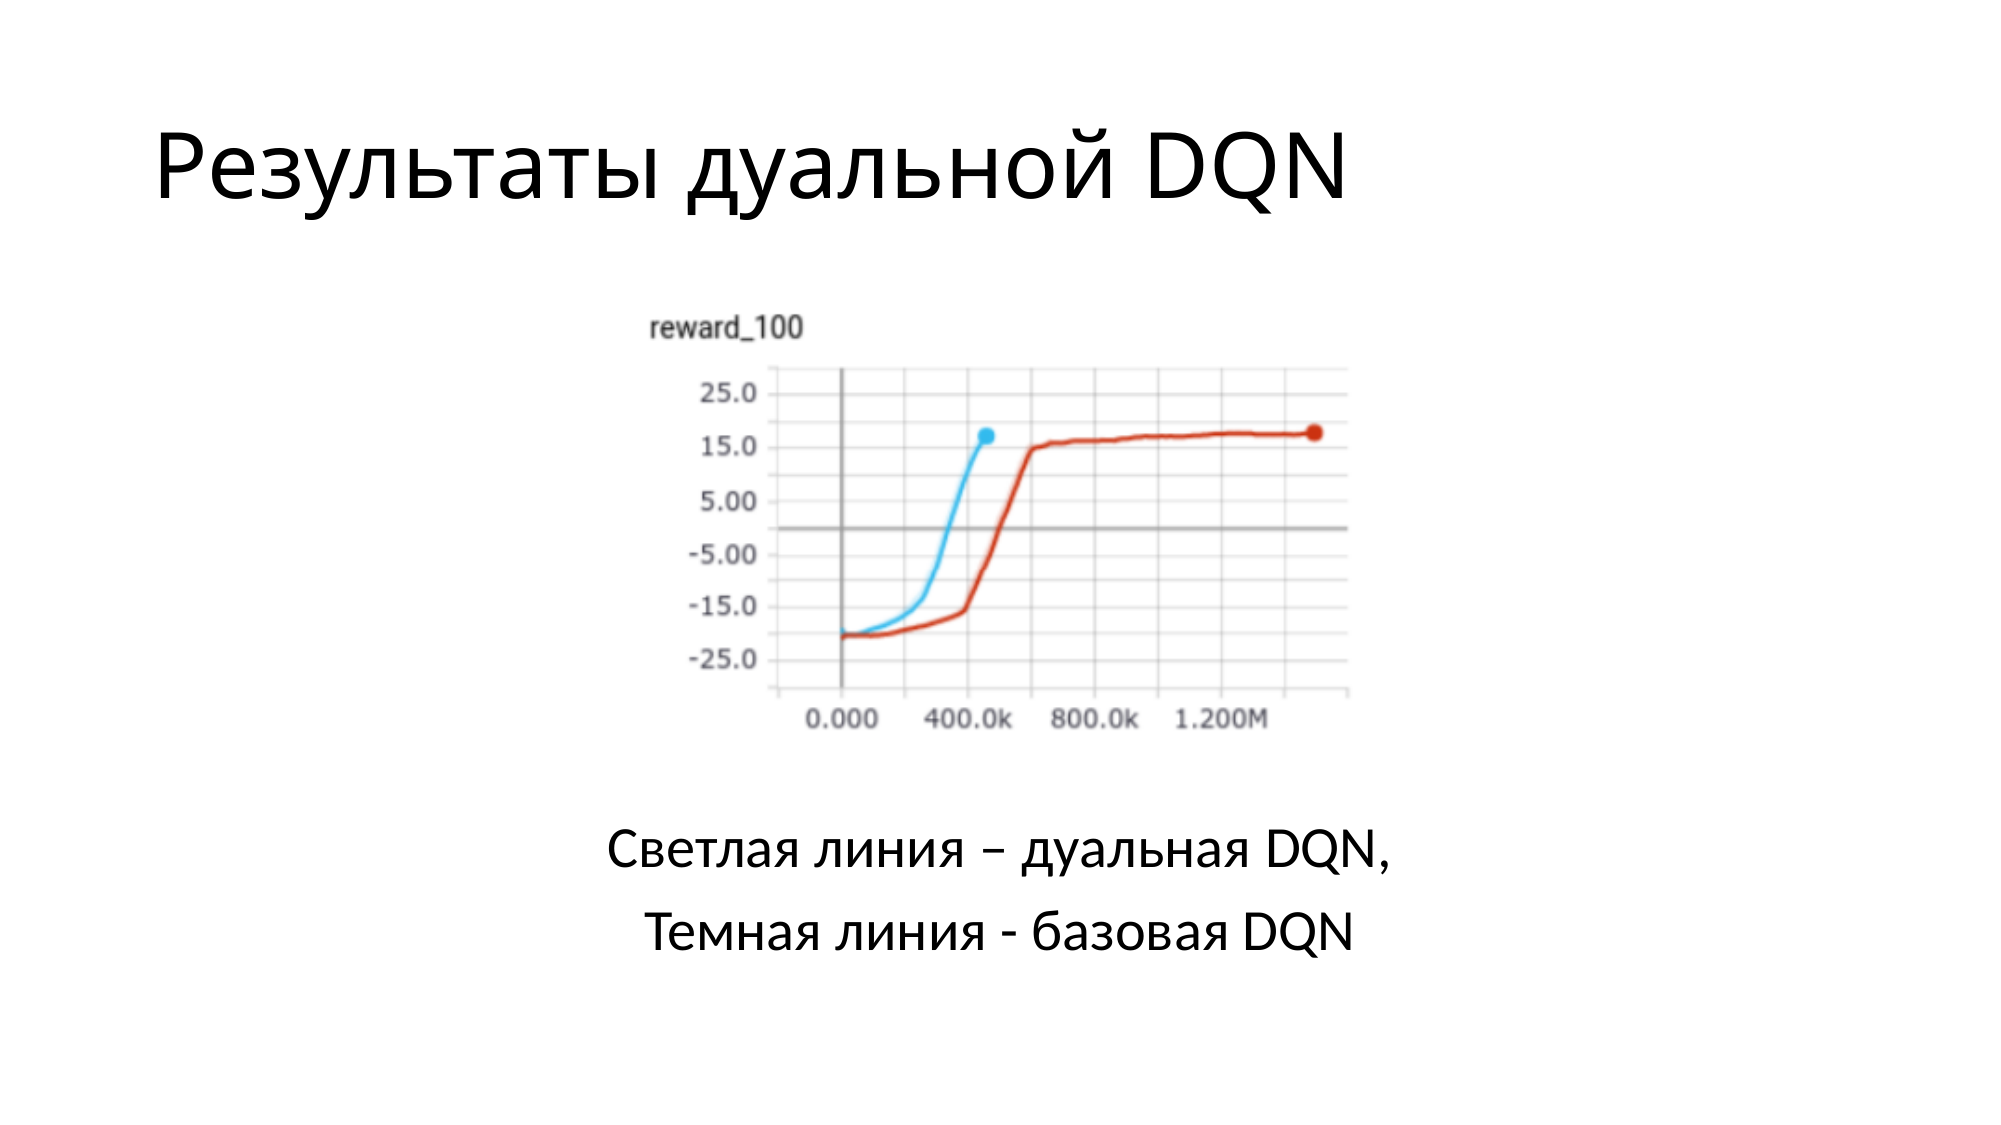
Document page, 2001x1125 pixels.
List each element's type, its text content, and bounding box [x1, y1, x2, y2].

list Светлая линия – дуальная DQN, Темная линия - базовая DQN [137, 299, 1863, 1014]
picture [634, 311, 1366, 747]
title Результаты дуальной DQN [137, 59, 1863, 278]
